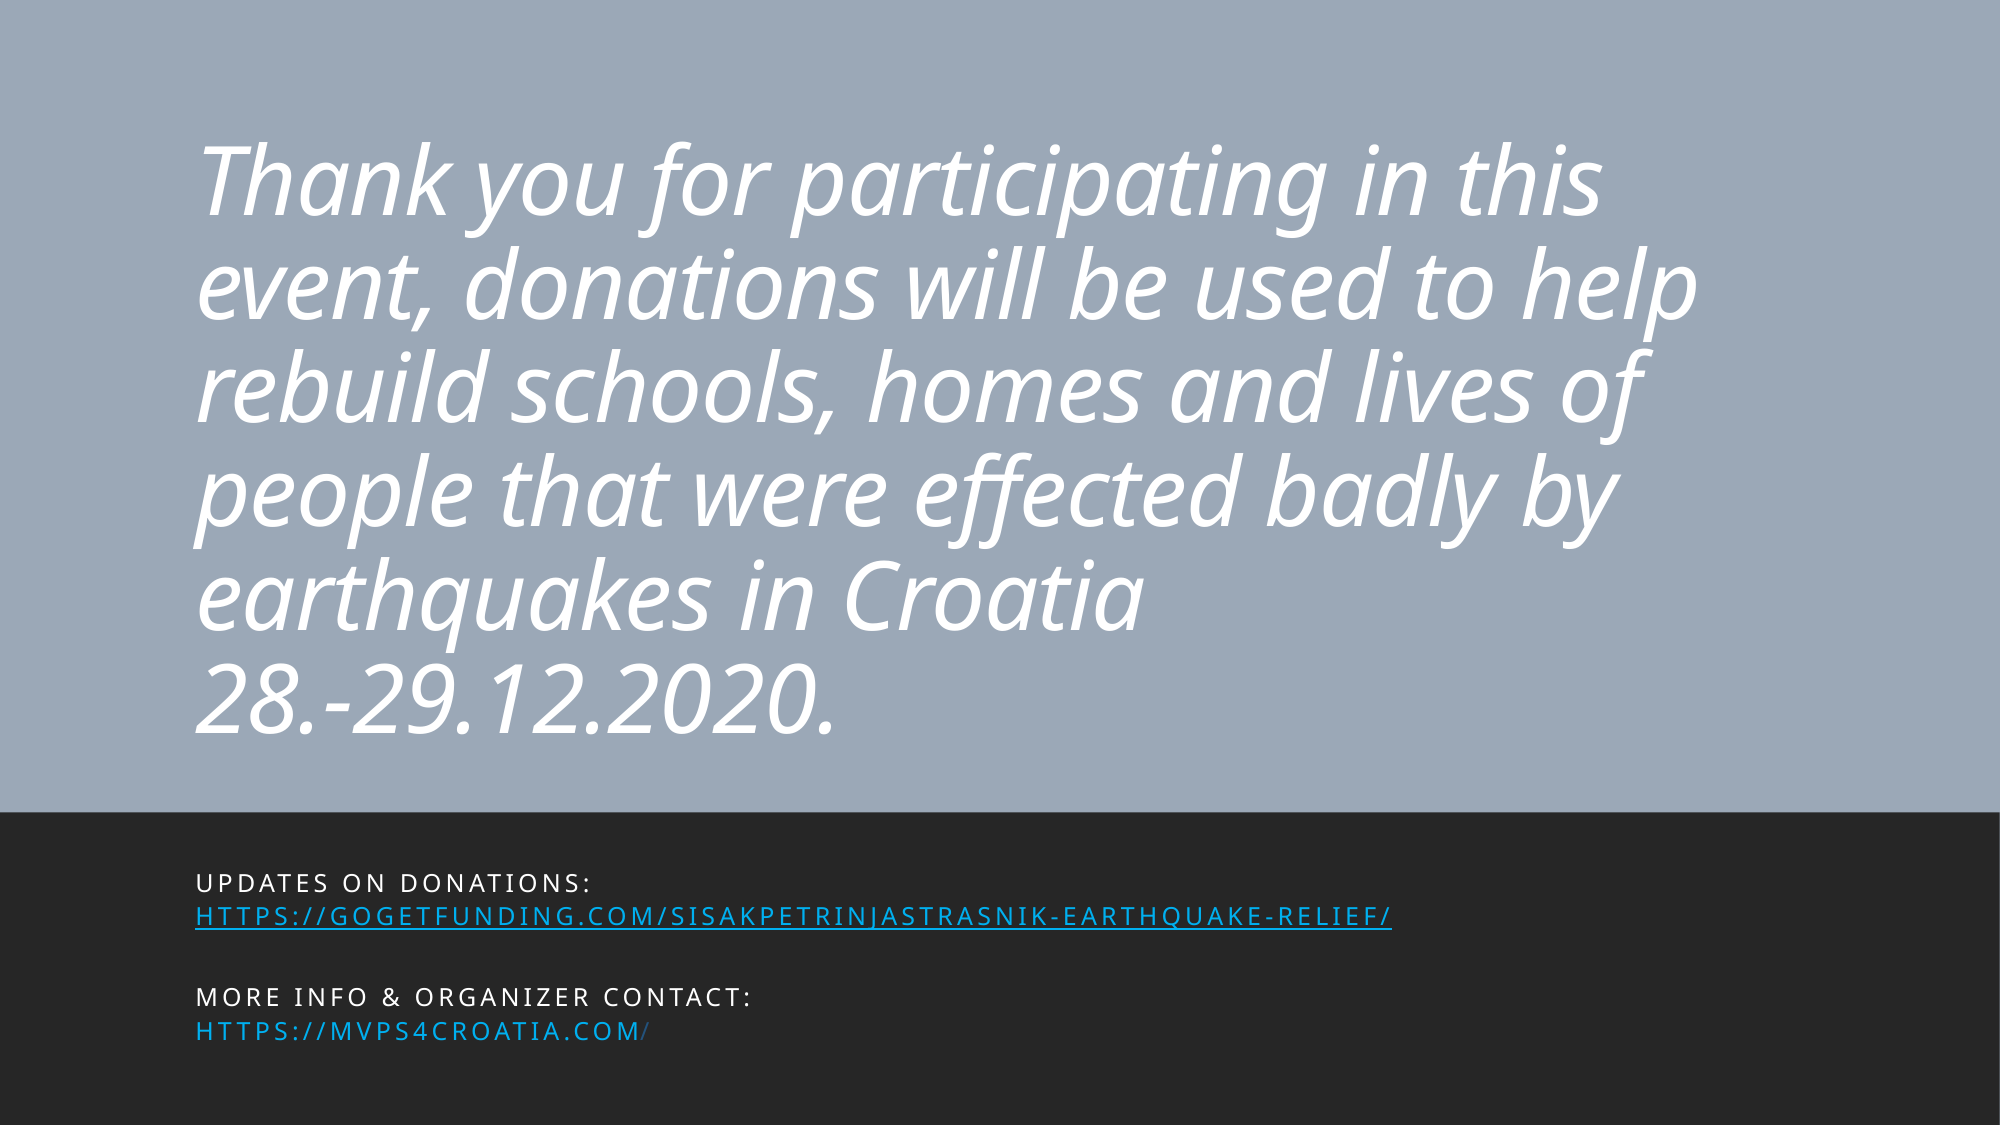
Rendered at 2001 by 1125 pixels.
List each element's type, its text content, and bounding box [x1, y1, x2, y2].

title Thank you for participating in this event, donations will be used to help rebuild schools, homes and lives of people that were effected badly by earthquakes in Croatia 28.-29.12.2020. [180, 124, 1830, 763]
subtitle Updates on donations: https://gogetfunding.com/sisakpetrinjastrasnik-earthquake-relief/ more info & organizer contact: https://mvps4croatia.com/ [180, 857, 1831, 1066]
text_box [0, 811, 2000, 1125]
text_box [0, 0, 2000, 811]
